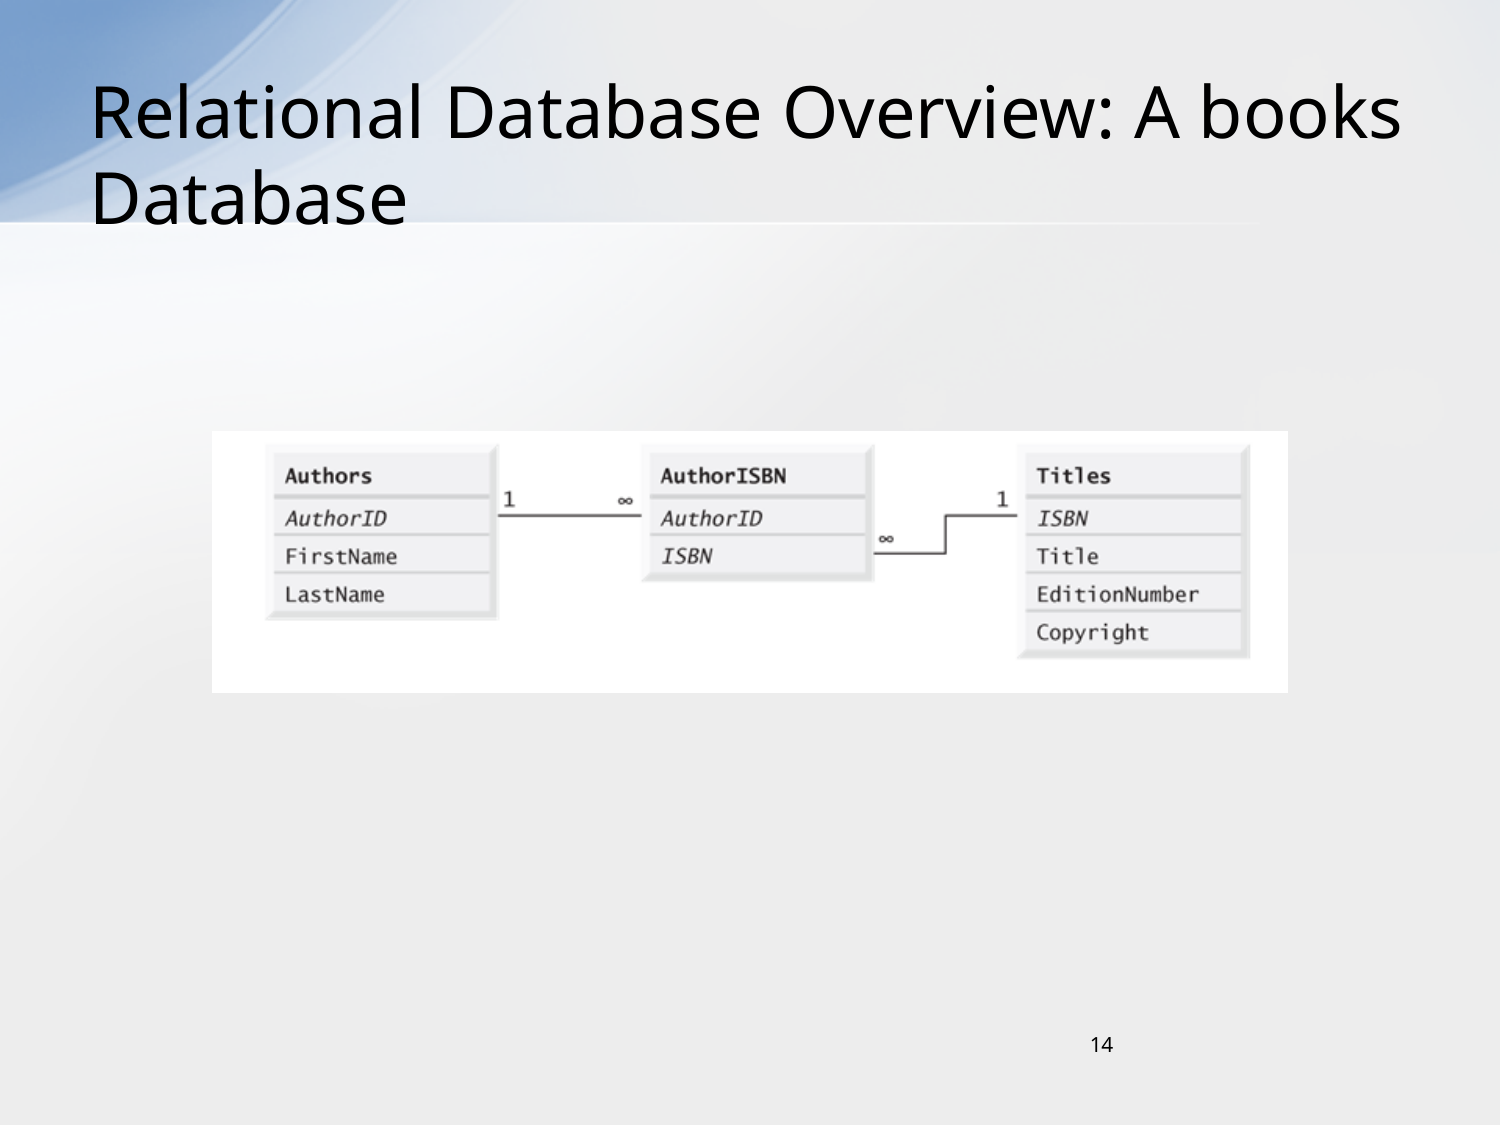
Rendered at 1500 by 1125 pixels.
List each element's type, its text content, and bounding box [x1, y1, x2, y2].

slide_number 14 [1074, 1024, 1425, 1103]
title Relational Database Overview: A books Database [75, 58, 1425, 247]
picture [0, 0, 1500, 1125]
